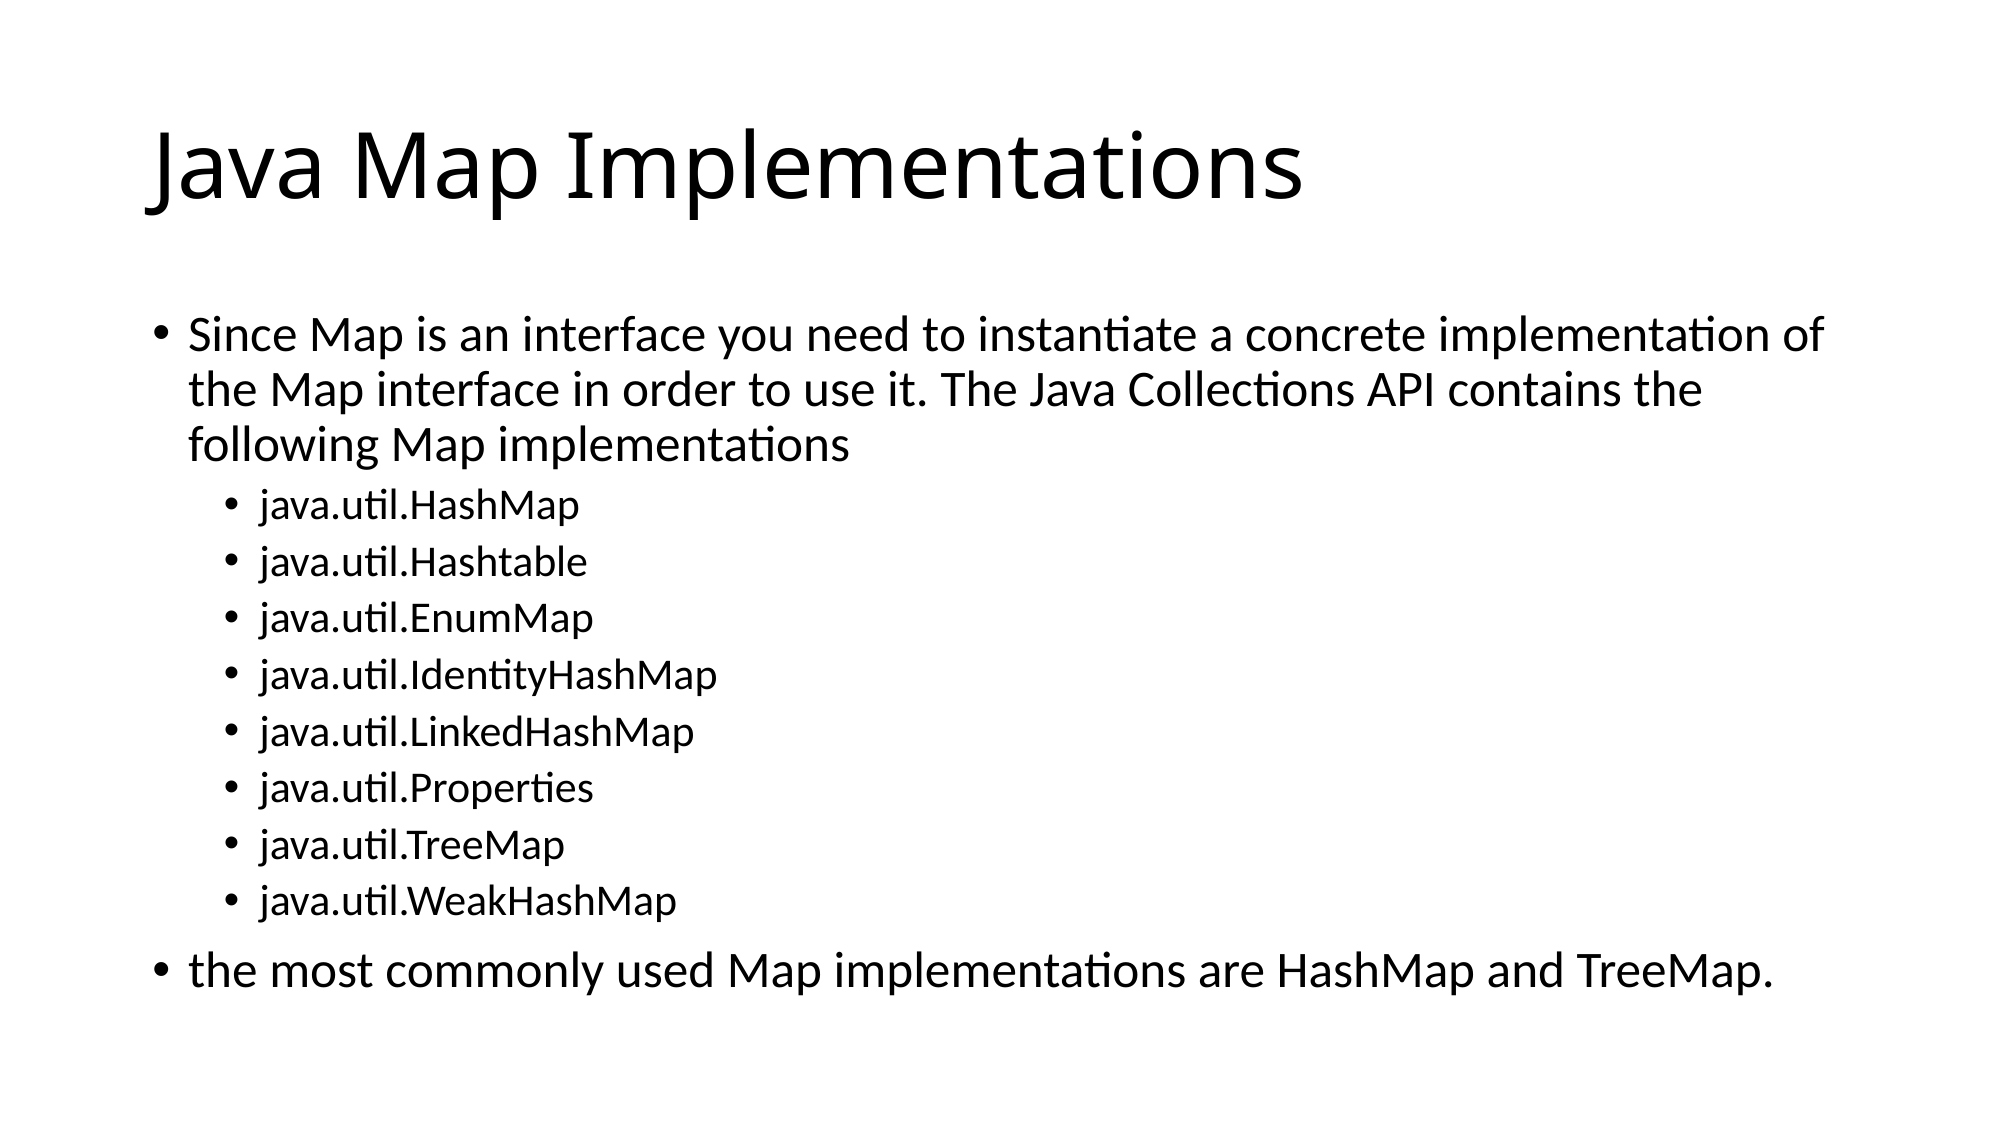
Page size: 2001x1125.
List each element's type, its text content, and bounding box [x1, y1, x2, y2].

title Java Map Implementations [137, 59, 1863, 278]
list Since Map is an interface you need to instantiate a concrete implementation of the Map interface in order to use it. The Java Collections API contains the following Map implementations java.util.HashMap java.util.Hashtable java.util.EnumMap java.util.IdentityHashMap java.util.LinkedHashMap java.util.Properties java.util.TreeMap java.util.WeakHashMap the most commonly used Map implementations are HashMap and TreeMap. [137, 299, 1863, 1014]
